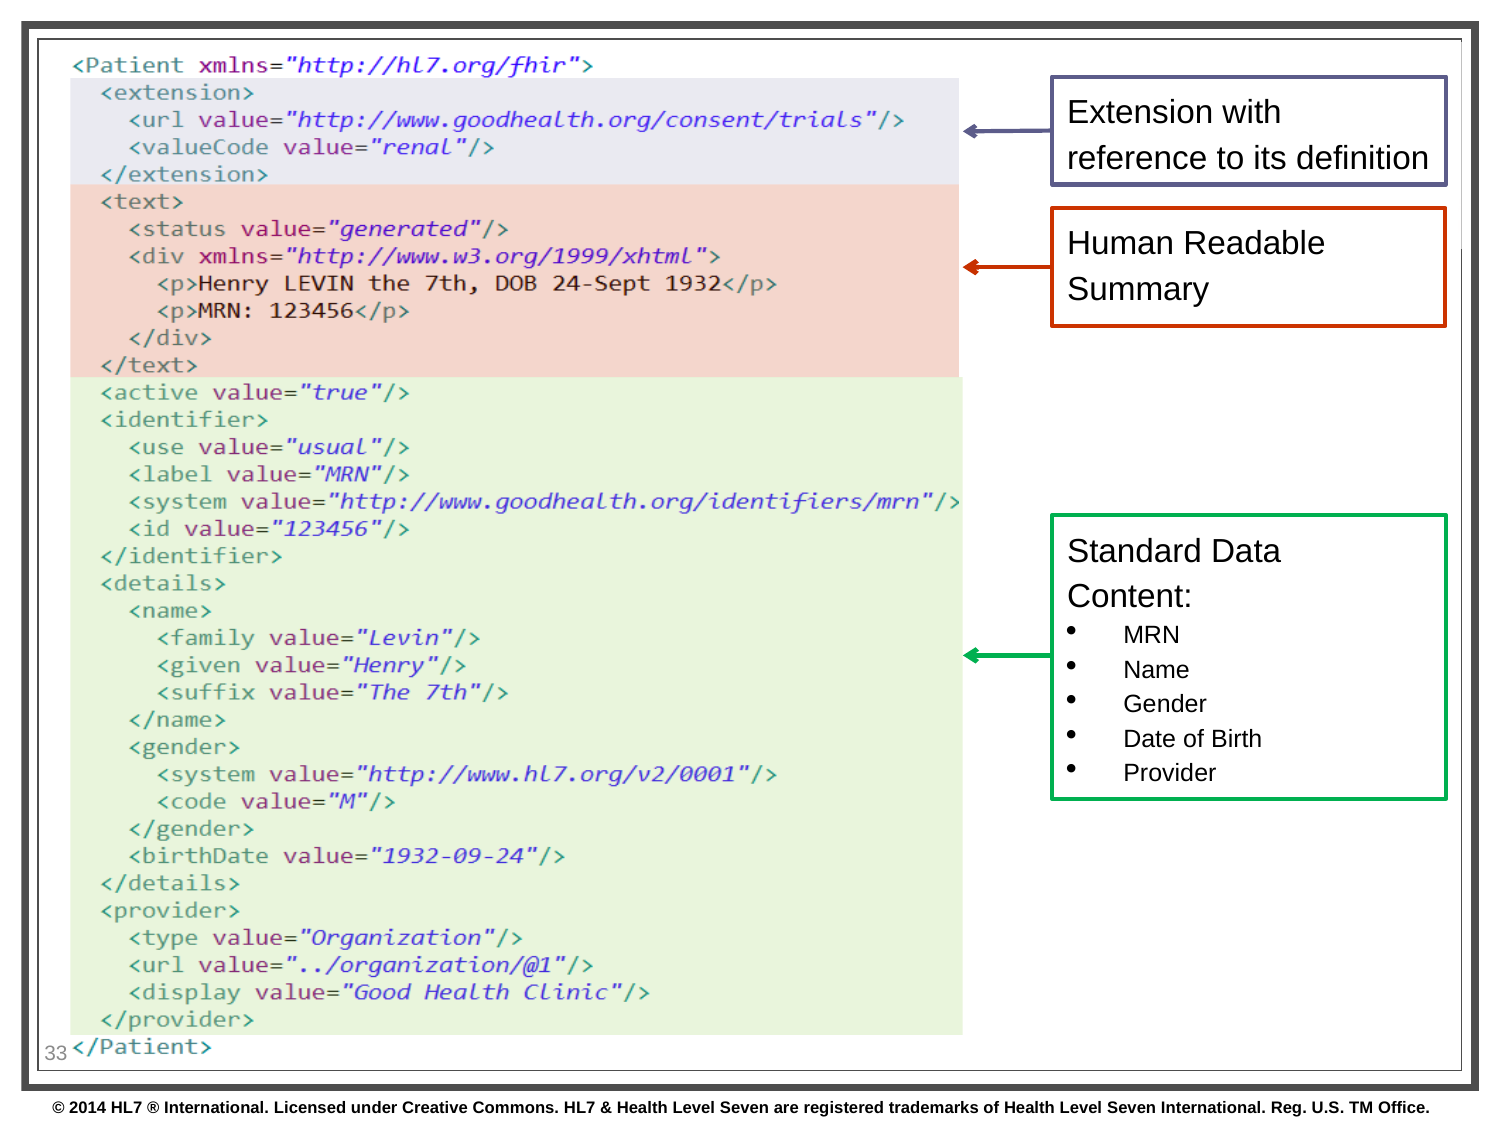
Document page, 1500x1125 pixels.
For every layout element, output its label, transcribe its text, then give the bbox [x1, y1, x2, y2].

text_box Extension with reference to its definition [1050, 75, 1448, 187]
text_box Standard Data Content: MRN Name Gender Date of Birth Provider [1050, 513, 1448, 801]
slide_number 33 [29, 1034, 148, 1071]
picture [70, 54, 960, 1059]
text_box Human Readable Summary [1050, 206, 1447, 328]
